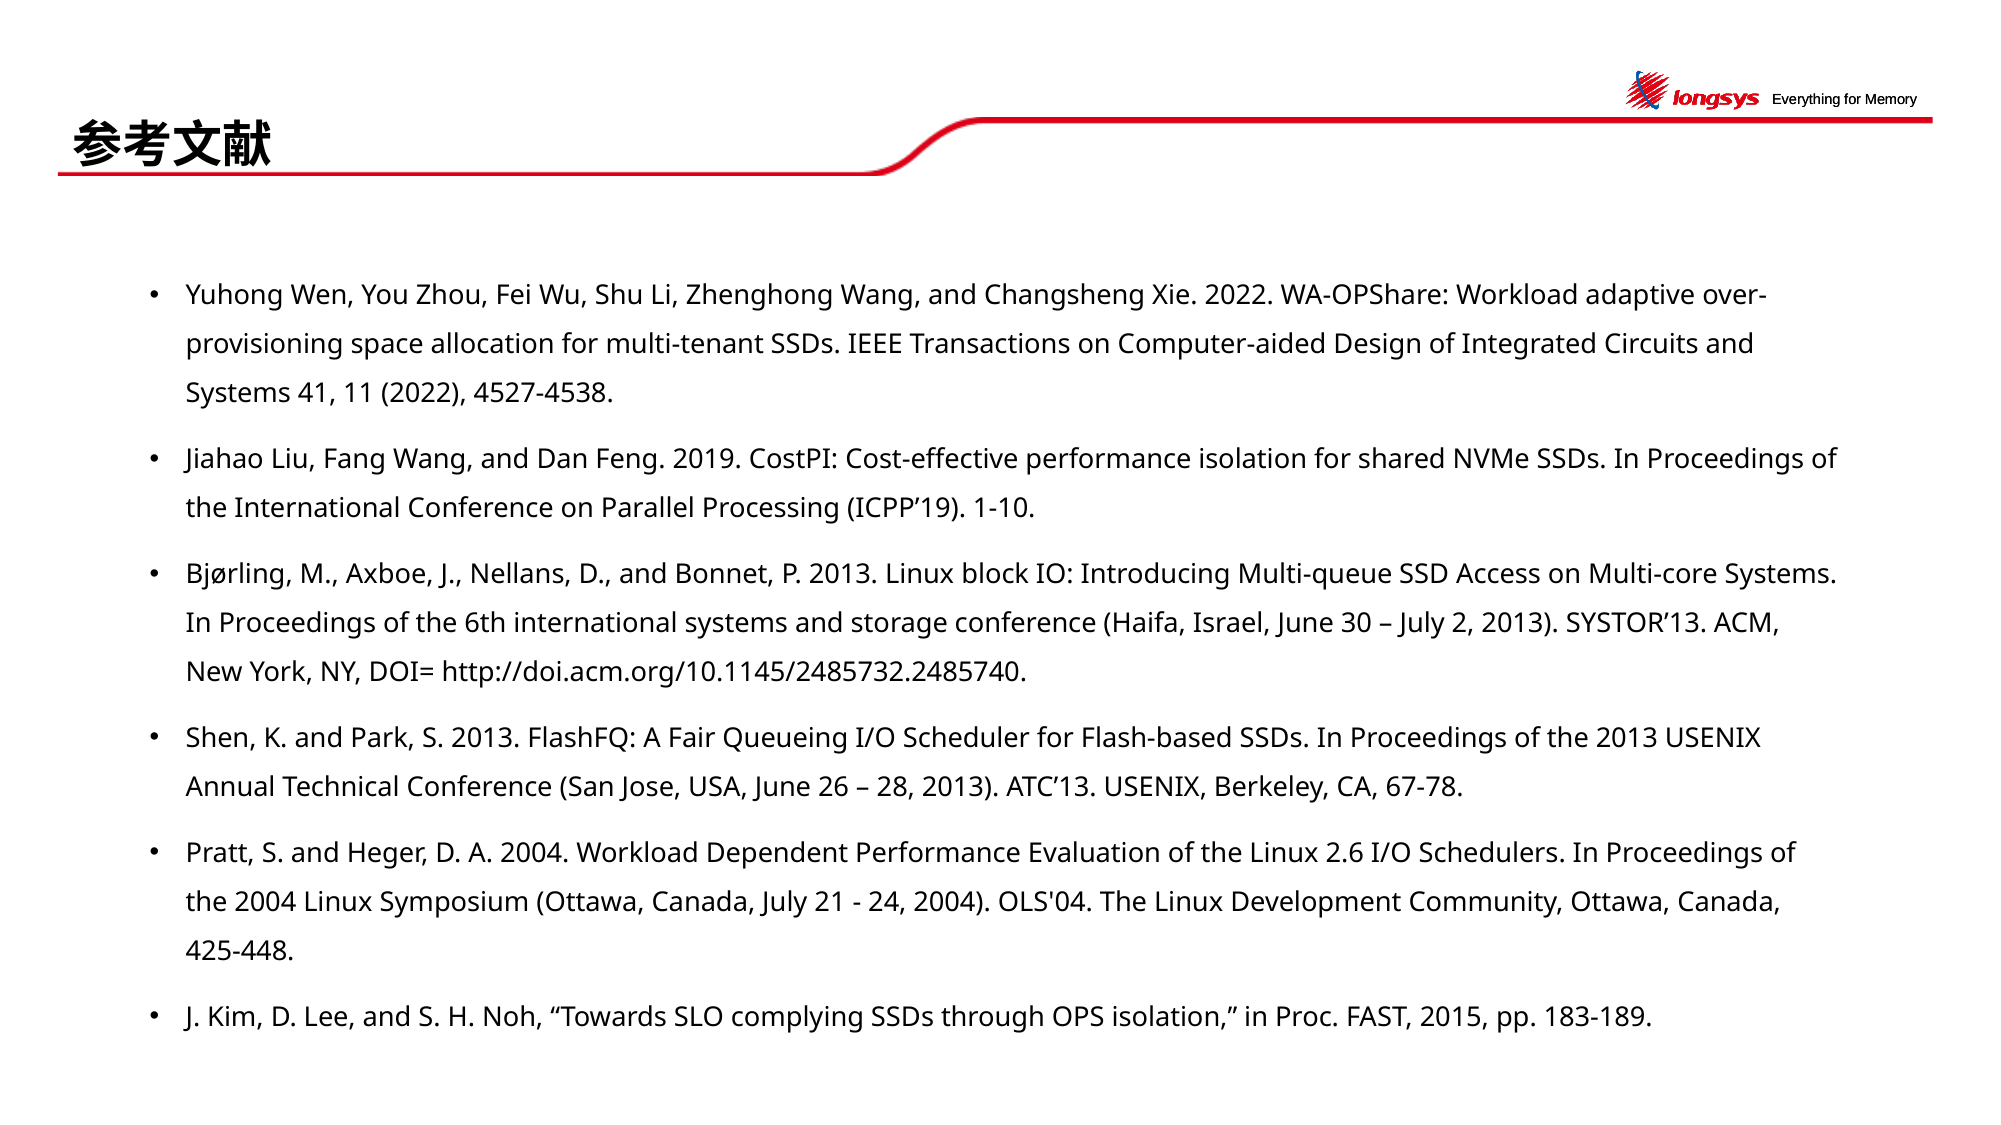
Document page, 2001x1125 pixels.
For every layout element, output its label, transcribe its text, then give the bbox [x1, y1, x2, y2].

list Yuhong Wen, You Zhou, Fei Wu, Shu Li, Zhenghong Wang, and Changsheng Xie. 2022. WA-OPShare: Workload adaptive over-provisioning space allocation for multi-tenant SSDs. IEEE Transactions on Computer-aided Design of Integrated Circuits and Systems 41, 11 (2022), 4527-4538. Jiahao Liu, Fang Wang, and Dan Feng. 2019. CostPI: Cost-effective performance isolation for shared NVMe SSDs. In Proceedings of the International Conference on Parallel Processing (ICPP’19). 1-10. Bjørling, M., Axboe, J., Nellans, D., and Bonnet, P. 2013. Linux block IO: Introducing Multi-queue SSD Access on Multi-core Systems. In Proceedings of the 6th international systems and storage conference (Haifa, Israel, June 30 – July 2, 2013). SYSTOR’13. ACM, New York, NY, DOI= http://doi.acm.org/10.1145/2485732.2485740. Shen, K. and Park, S. 2013. FlashFQ: A Fair Queueing I/O Scheduler for Flash-based SSDs. In Proceedings of the 2013 USENIX Annual Technical Conference (San Jose, USA, June 26 – 28, 2013). ATC’13. USENIX, Berkeley, CA, 67-78. Pratt, S. and Heger, D. A. 2004. Workload Dependent Performance Evaluation of the Linux 2.6 I/O Schedulers. In Proceedings of the 2004 Linux Symposium (Ottawa, Canada, July 21 - 24, 2004). OLS'04. The Linux Development Community, Ottawa, Canada, 425-448. J. Kim, D. Lee, and S. H. Noh, “Towards SLO complying SSDs through OPS isolation,” in Proc. FAST, 2015, pp. 183-189. [134, 253, 1856, 1044]
picture [1623, 66, 1761, 84]
title 参考文献 [57, 84, 1783, 209]
